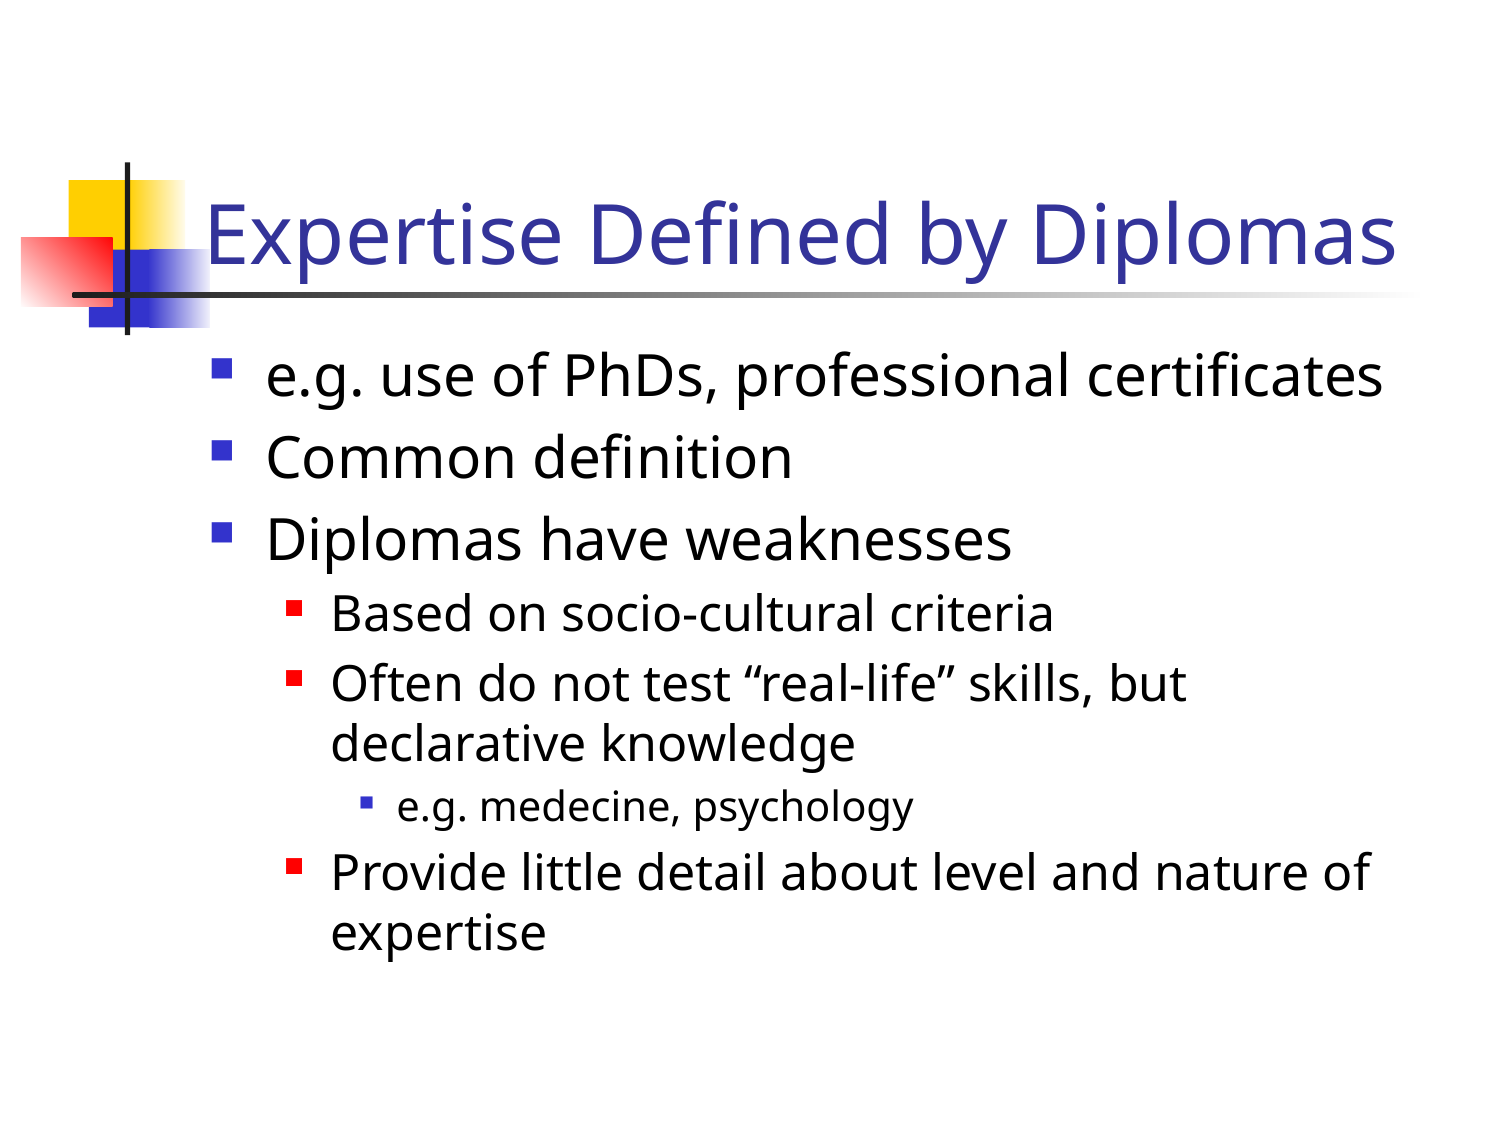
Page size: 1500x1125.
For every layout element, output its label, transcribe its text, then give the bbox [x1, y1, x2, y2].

title Expertise Defined by Diplomas [188, 101, 1468, 289]
list e.g. use of PhDs, professional certificates Common definition Diplomas have weaknesses Based on socio-cultural criteria Often do not test “real-life” skills, but declarative knowledge e.g. medecine, psychology Provide little detail about level and nature of expertise [193, 330, 1470, 1076]
